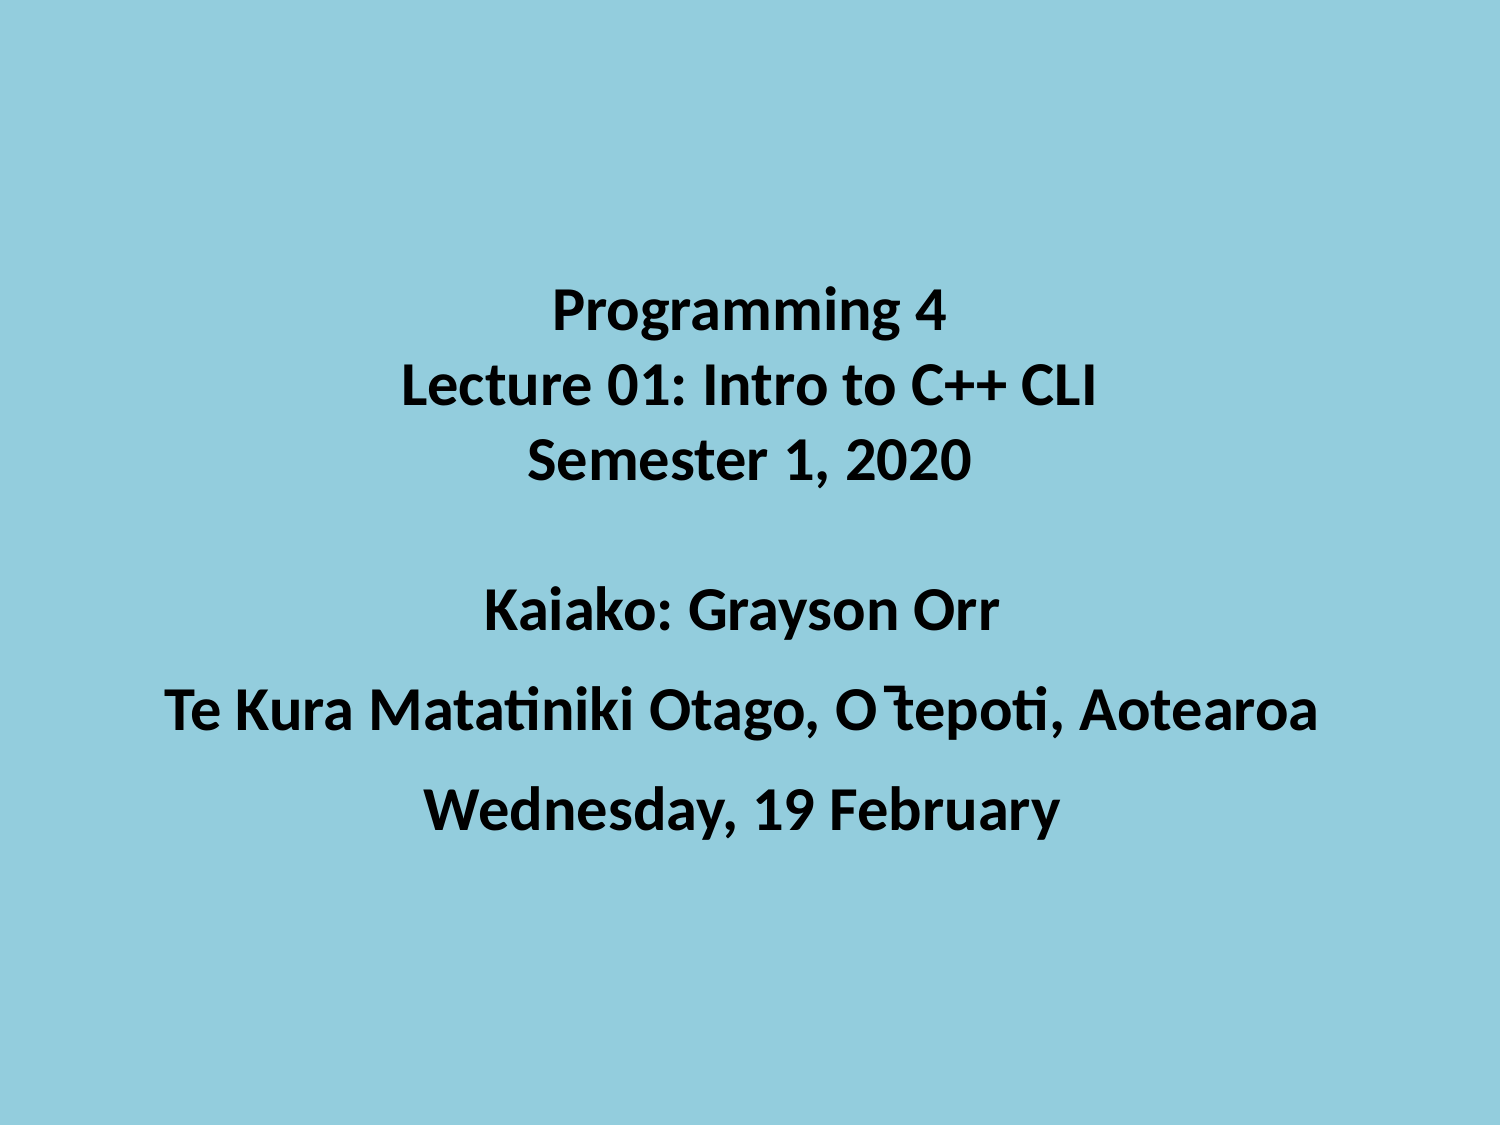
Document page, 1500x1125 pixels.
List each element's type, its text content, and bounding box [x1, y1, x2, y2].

text_box Programming 4 Lecture 01: Intro to C++ CLI Semester 1, 2020 Kaiako: Grayson Orr Te Kura Matatiniki Otago, O ̄tepoti, Aotearoa Wednesday, 19 February [0, 262, 1500, 949]
